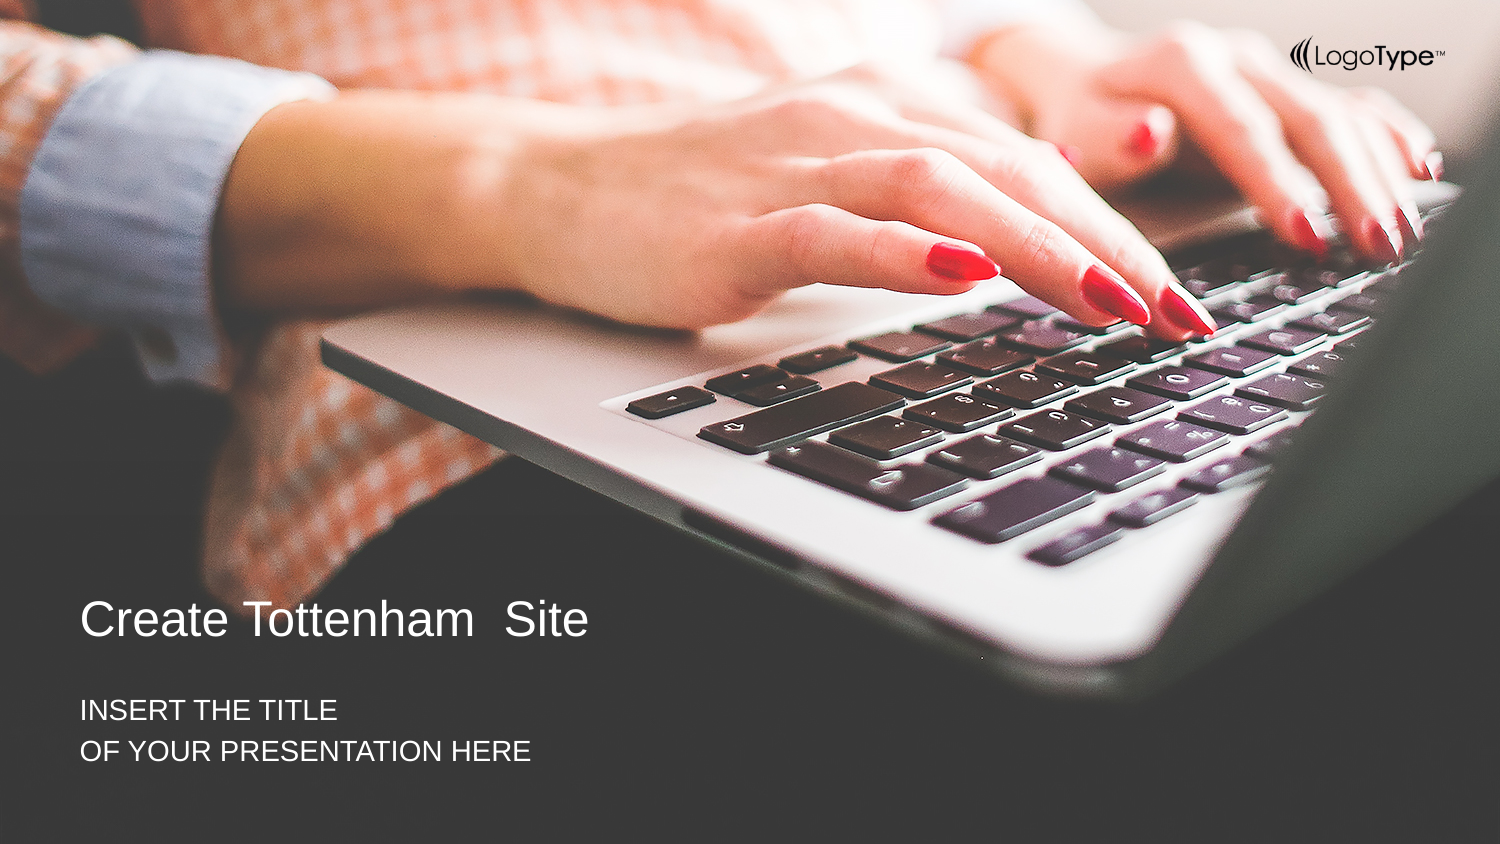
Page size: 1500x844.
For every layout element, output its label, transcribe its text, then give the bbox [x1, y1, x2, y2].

list Create Tottenham Site [64, 563, 880, 670]
list INSERT THE TITLE OF YOUR PRESENTATION HERE [64, 681, 727, 777]
picture [0, 0, 1500, 844]
